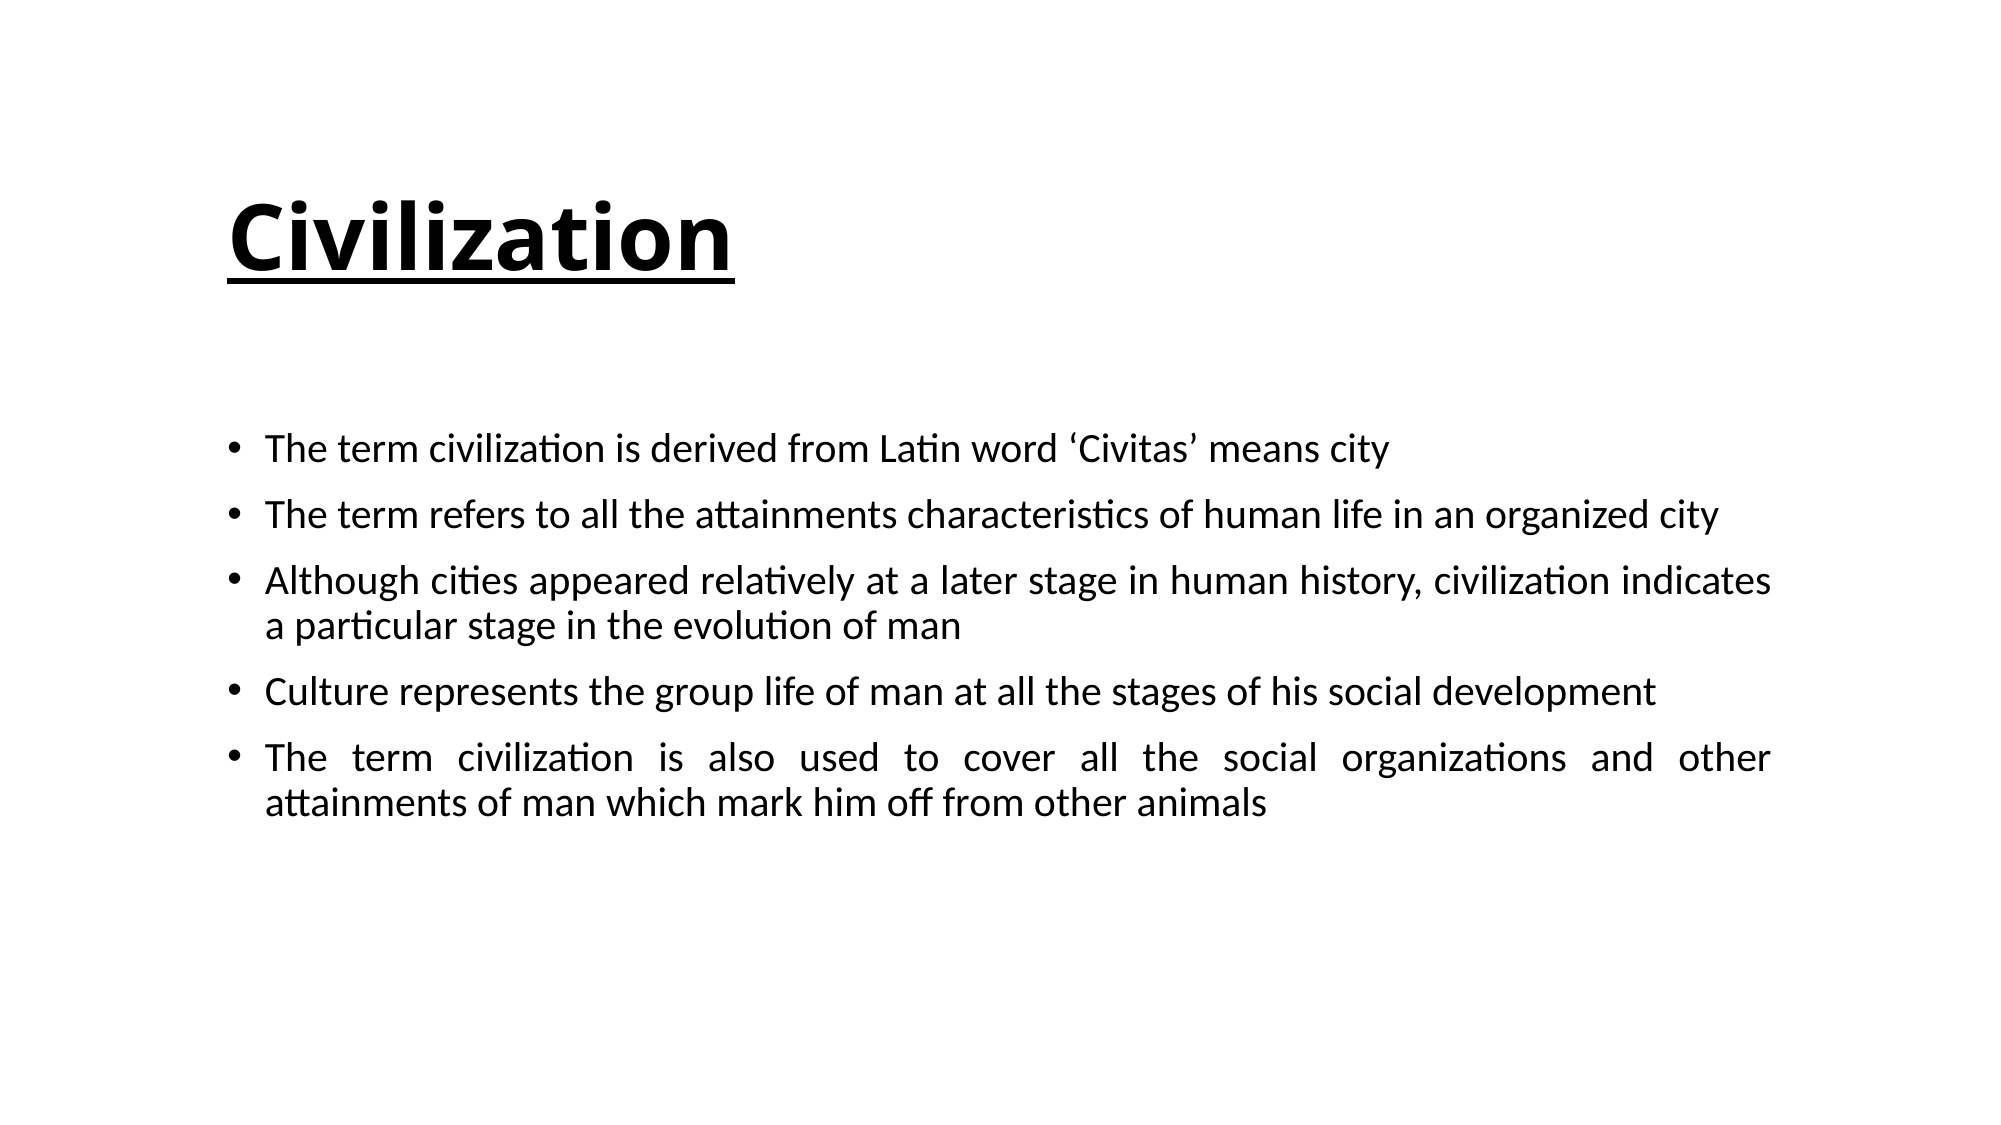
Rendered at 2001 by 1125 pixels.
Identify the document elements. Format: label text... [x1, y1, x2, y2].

list The term civilization is derived from Latin word ‘Civitas’ means city The term refers to all the attainments characteristics of human life in an organized city Although cities appeared relatively at a later stage in human history, civilization indicates a particular stage in the evolution of man Culture represents the group life of man at all the stages of his social development The term civilization is also used to cover all the social organizations and other attainments of man which mark him off from other animals [212, 419, 1788, 964]
title Civilization [212, 161, 1674, 321]
